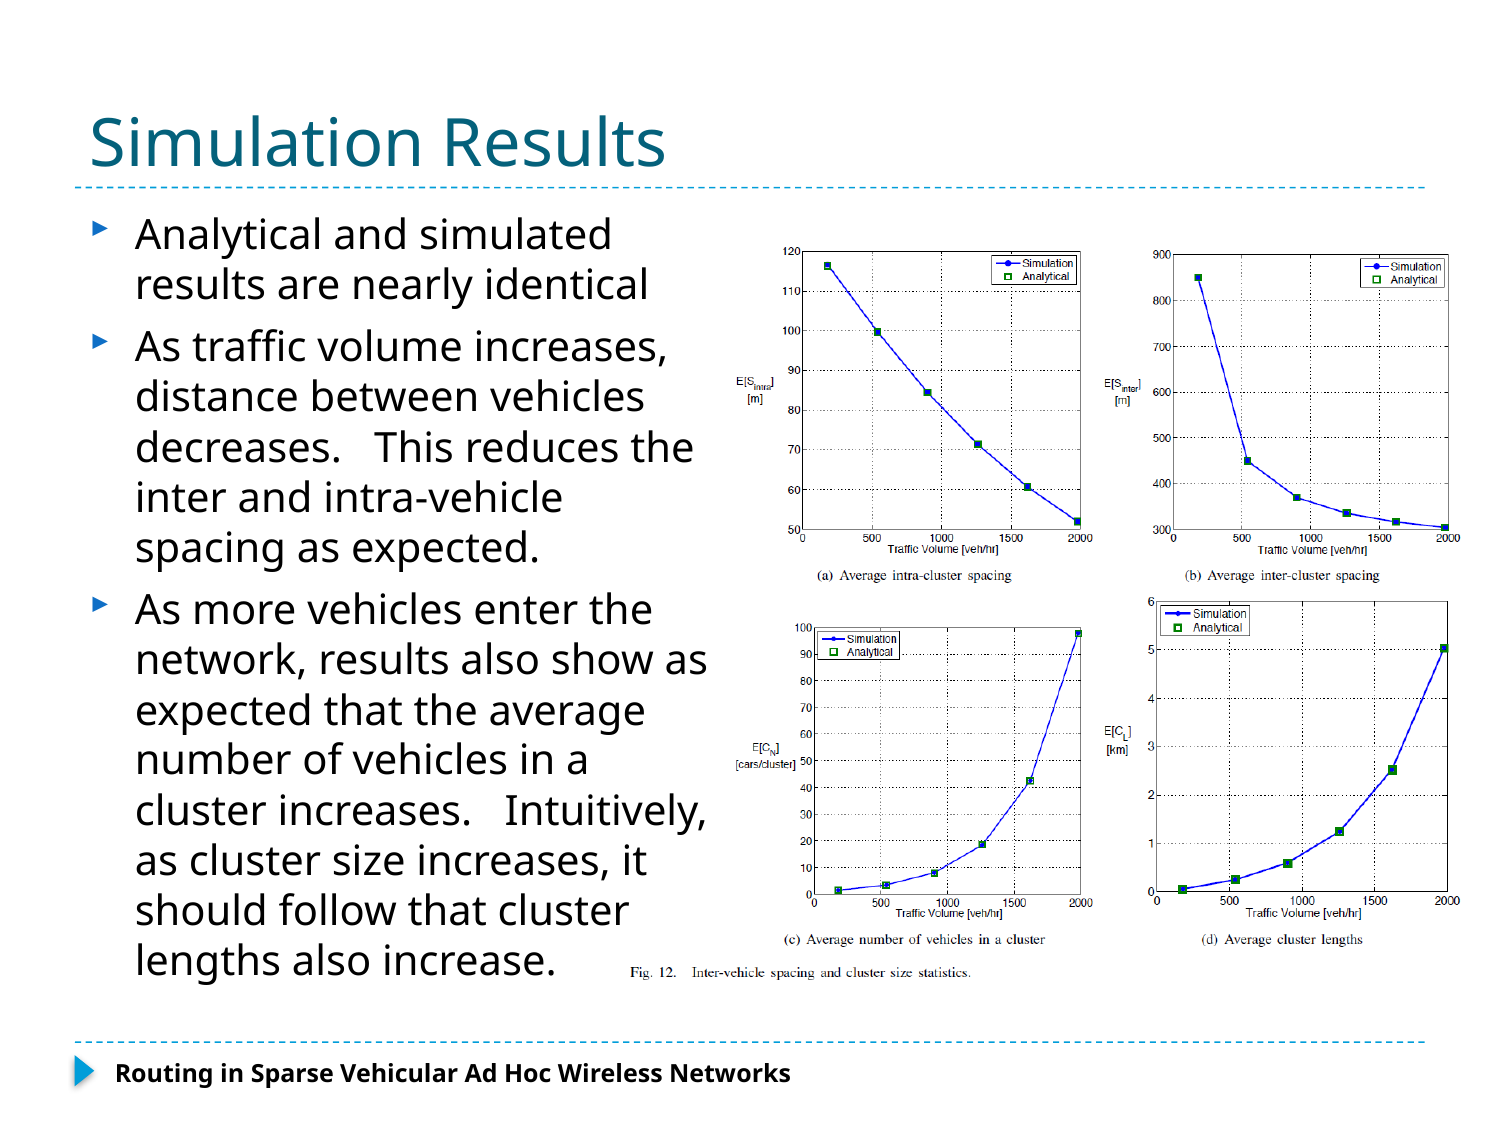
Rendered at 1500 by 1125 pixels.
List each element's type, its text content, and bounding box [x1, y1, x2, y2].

picture [618, 237, 1500, 988]
title Simulation Results [75, 37, 1425, 188]
text_box Routing in Sparse Vehicular Ad Hoc Wireless Networks [99, 1050, 1113, 1095]
list Analytical and simulated results are nearly identical As traffic volume increases, distance between vehicles decreases. This reduces the inter and intra-vehicle spacing as expected. As more vehicles enter the network, results also show as expected that the average number of vehicles in a cluster increases. Intuitively, as cluster size increases, it should follow that cluster lengths also increase. [75, 200, 738, 1010]
